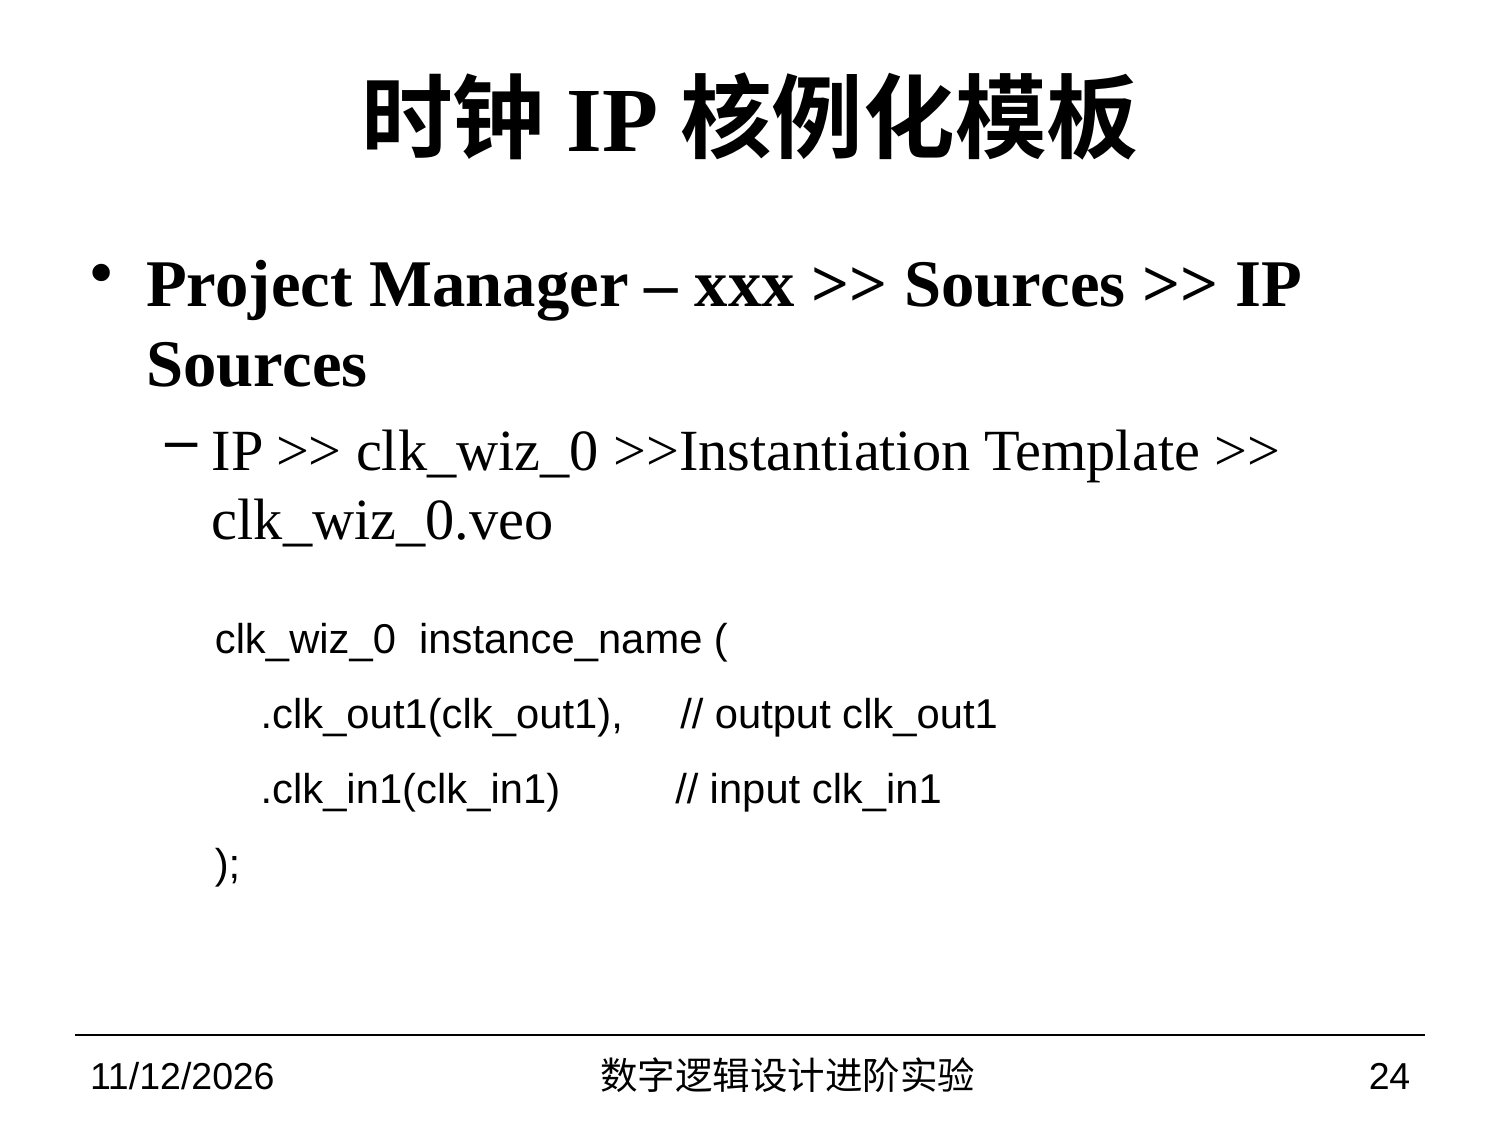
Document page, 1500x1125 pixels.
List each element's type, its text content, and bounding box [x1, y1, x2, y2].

title 时钟IP核例化模板 [75, 45, 1425, 185]
text_box clk_wiz_0 instance_name ( .clk_out1(clk_out1), // output clk_out1 .clk_in1(clk_in1) // input clk_in1 ); [199, 604, 1038, 895]
list Project Manager – xxx >> Sources >> IP Sources IP >> clk_wiz_0 >>Instantiation Template >> clk_wiz_0.veo [75, 232, 1425, 1005]
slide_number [74, 1046, 425, 1103]
text_box 数字逻辑设计进阶实验 [425, 1046, 1150, 1103]
text_box 24 [1162, 1046, 1425, 1103]
